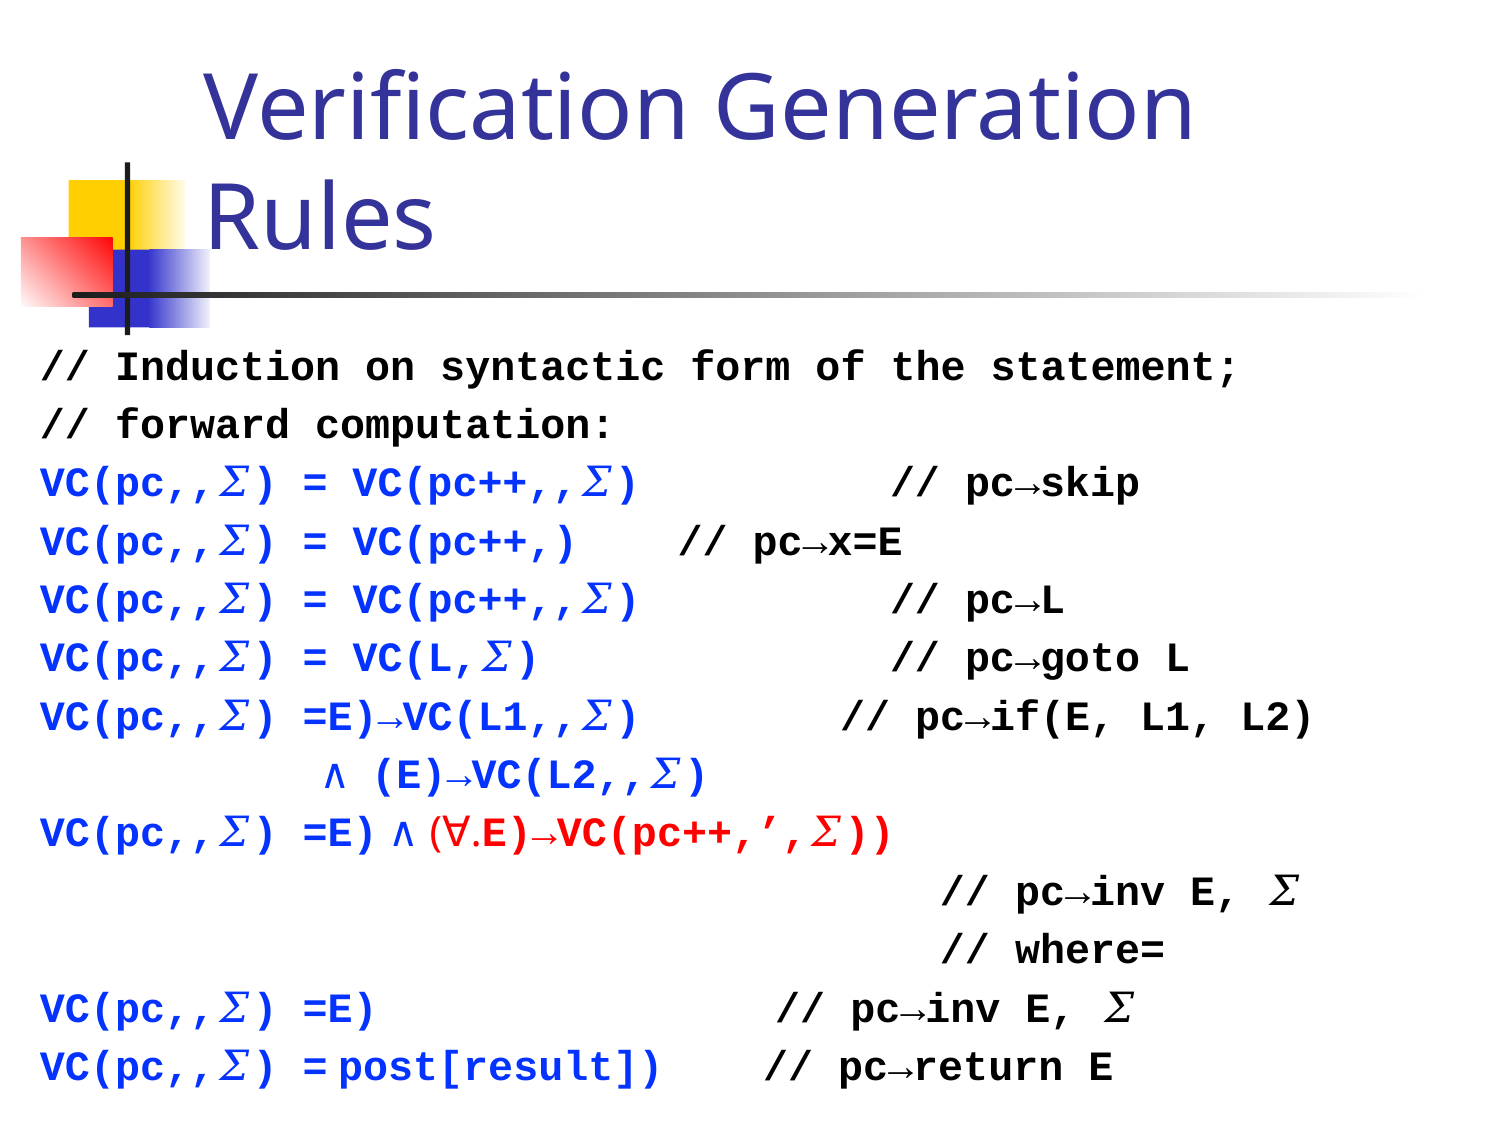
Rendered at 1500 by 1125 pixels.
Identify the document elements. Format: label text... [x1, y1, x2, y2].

title Verification Generation Rules [188, 35, 1468, 275]
